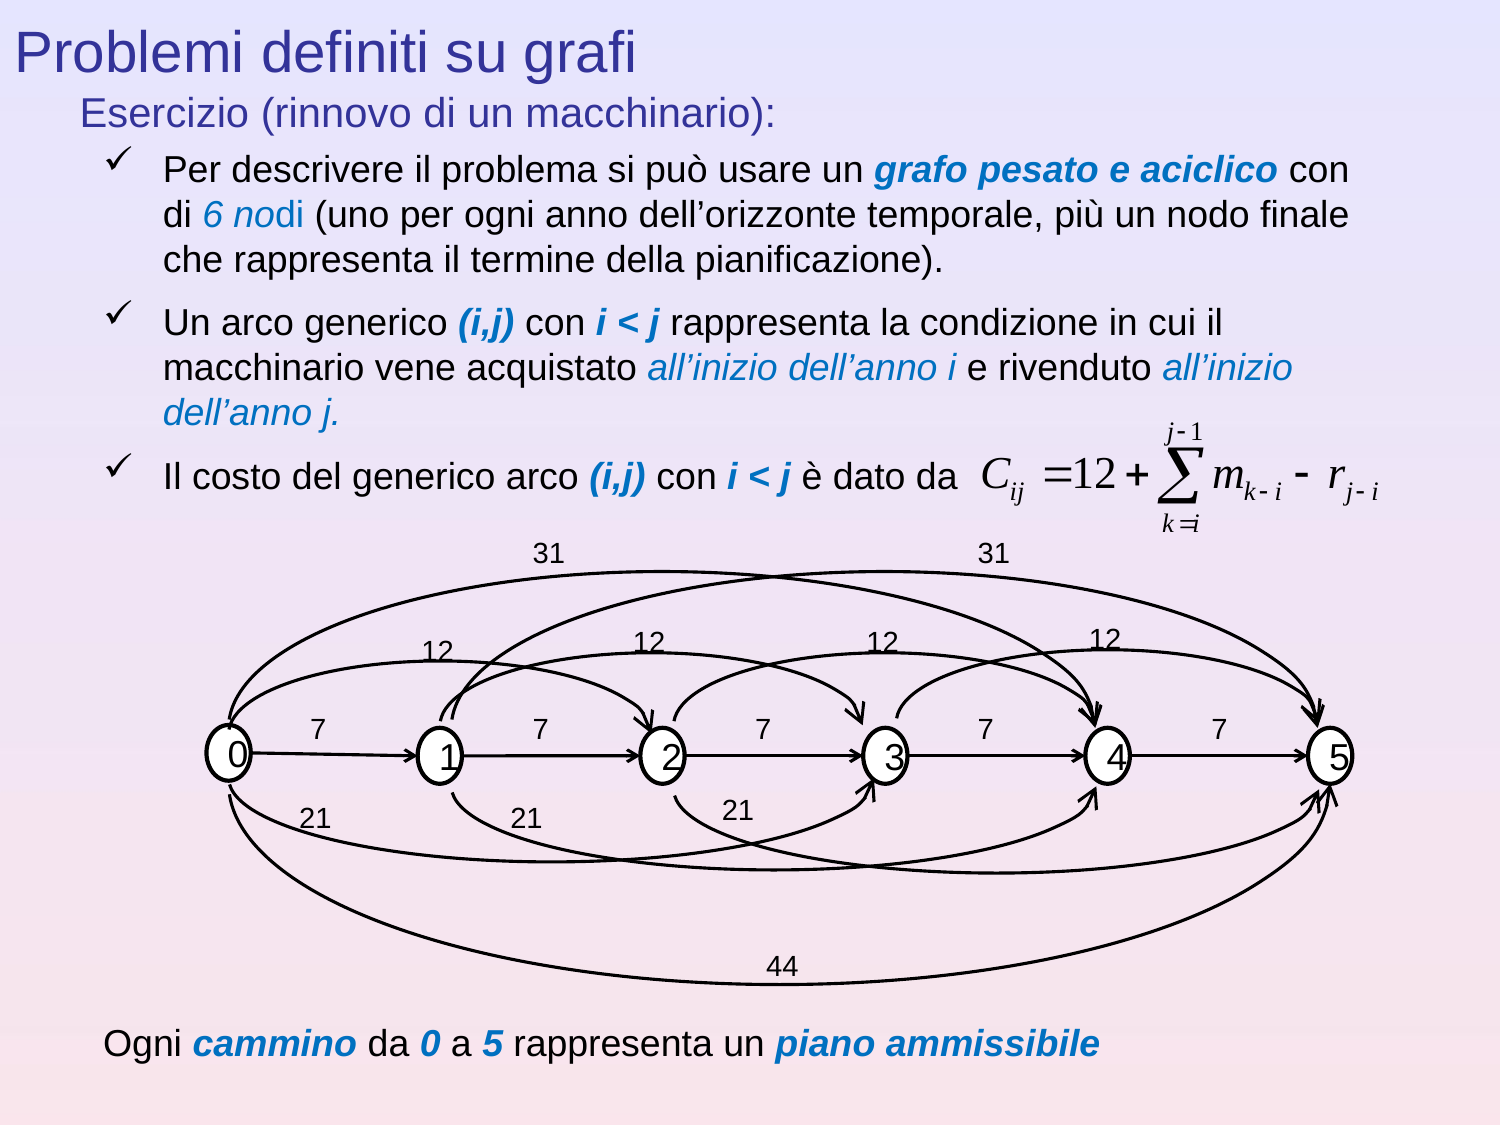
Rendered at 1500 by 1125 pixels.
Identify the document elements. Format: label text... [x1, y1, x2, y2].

text_box Esercizio (rinnovo di un macchinario): [64, 78, 1436, 149]
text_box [206, 526, 1353, 988]
text_box Ogni cammino da 0 a 5 rappresenta un piano ammissibile [88, 1011, 1376, 1072]
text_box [974, 408, 1388, 543]
text_box Per descrivere il problema si può usare un grafo pesato e aciclico con di 6 nodi (uno per ogni anno dell’orizzonte temporale, più un nodo finale che rappresenta il termine della pianificazione). [88, 137, 1376, 290]
text_box Il costo del generico arco (i,j) con i < j è dato da [88, 444, 969, 549]
text_box Un arco generico (i,j) con i < j rappresenta la condizione in cui il macchinario vene acquistato all’inizio dell’anno i e rivenduto all’inizio dell’anno j. [88, 290, 1376, 444]
picture [0, 0, 1500, 1125]
text_box Problemi definiti su grafi [0, 0, 1350, 102]
